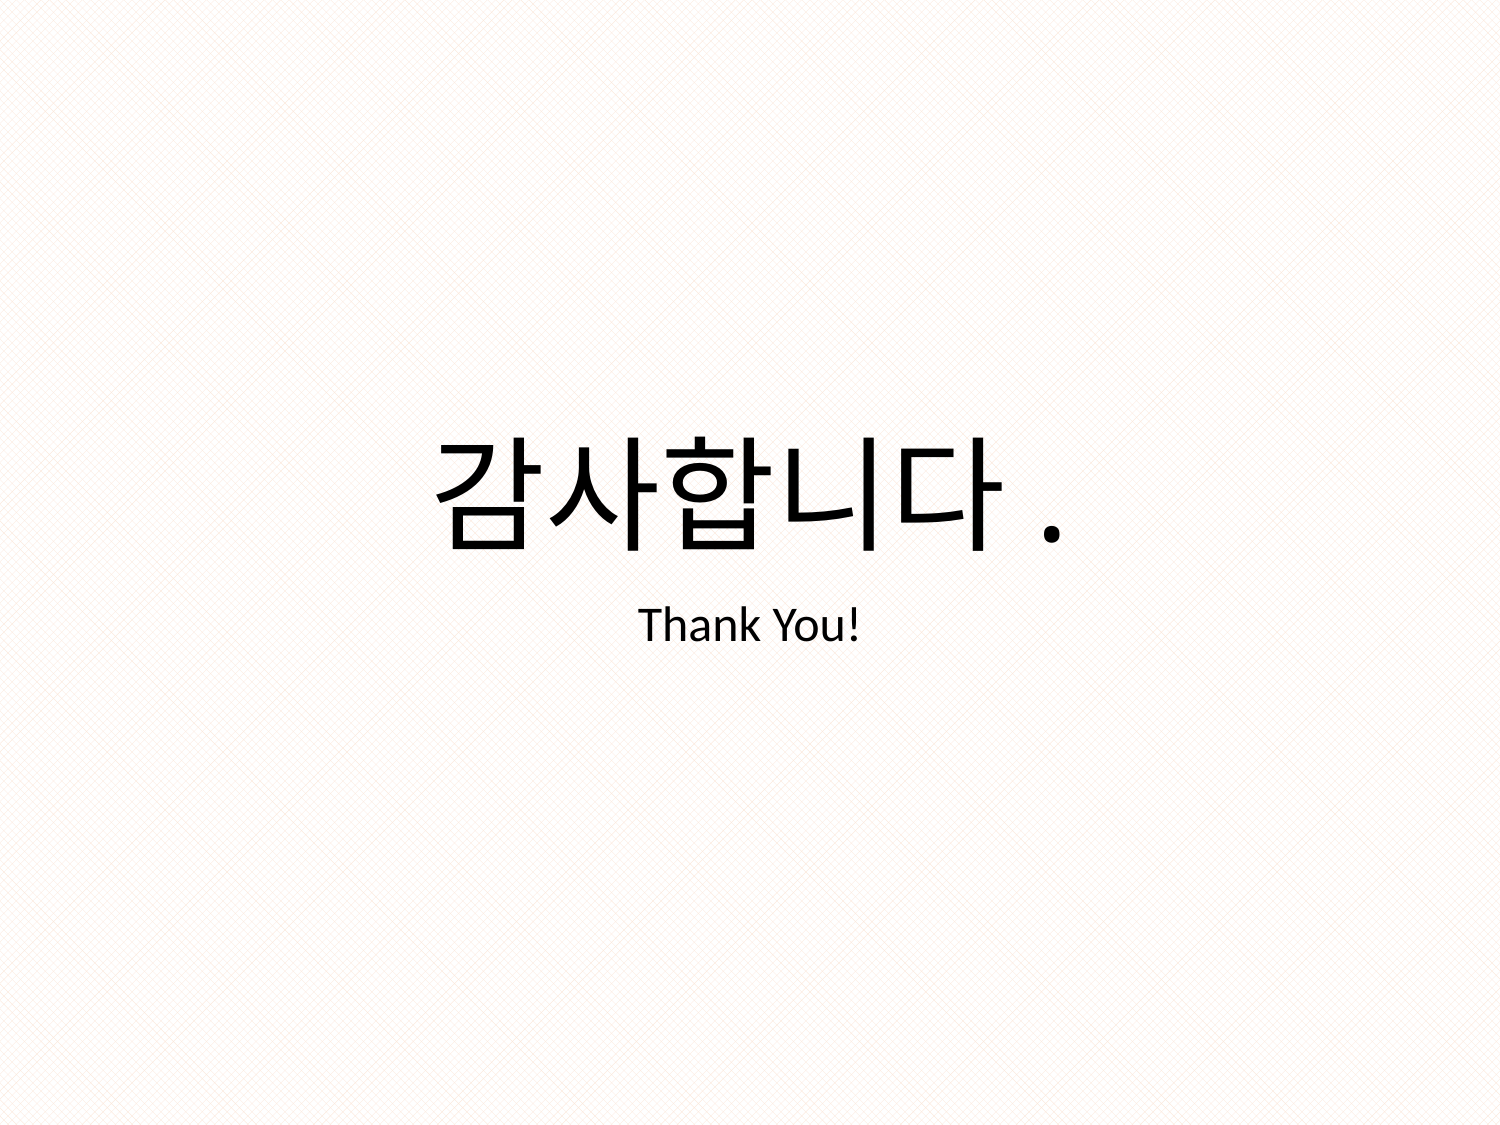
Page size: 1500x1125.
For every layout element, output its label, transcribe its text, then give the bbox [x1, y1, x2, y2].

subtitle Thank You! [187, 590, 1313, 863]
title 감사합니다. [112, 184, 1388, 576]
